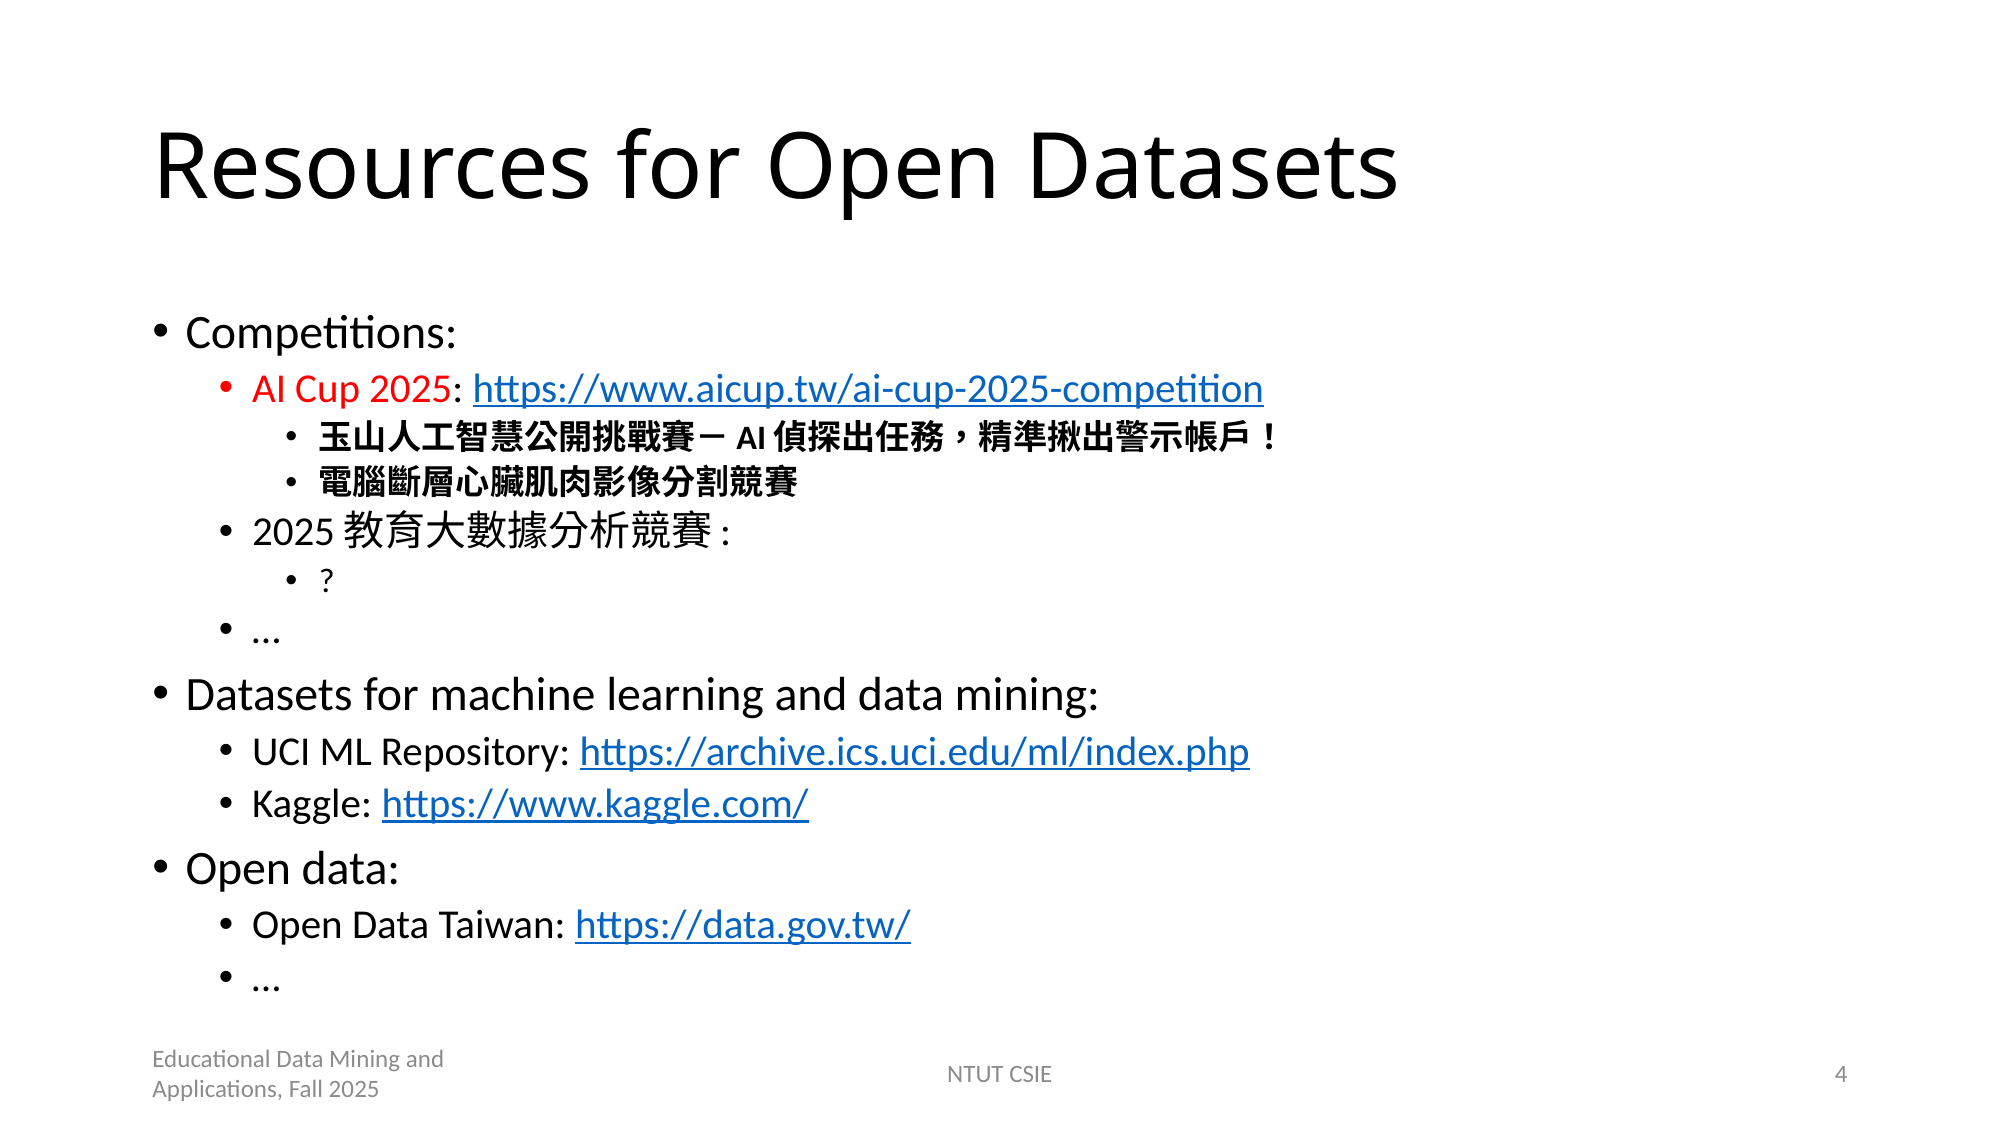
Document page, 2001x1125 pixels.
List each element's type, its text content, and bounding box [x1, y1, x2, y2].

slide_number 4 [1412, 1042, 1863, 1103]
footer NTUT CSIE [662, 1042, 1338, 1103]
title Resources for Open Datasets [137, 59, 1863, 278]
list Competitions: AI Cup 2025: https://www.aicup.tw/ai-cup-2025-competition 玉山人工智慧公開挑戰賽－AI偵探出任務，精準揪出警示帳戶！ 電腦斷層心臟肌肉影像分割競賽 2025教育大數據分析競賽: ? … Datasets for machine learning and data mining: UCI ML Repository: https://archive.ics.uci.edu/ml/index.php Kaggle: https://www.kaggle.com/ Open data: Open Data Taiwan: https://data.gov.tw/ … [137, 299, 1863, 1014]
slide_number Educational Data Mining and Applications, Fall 2025 [137, 1042, 588, 1103]
